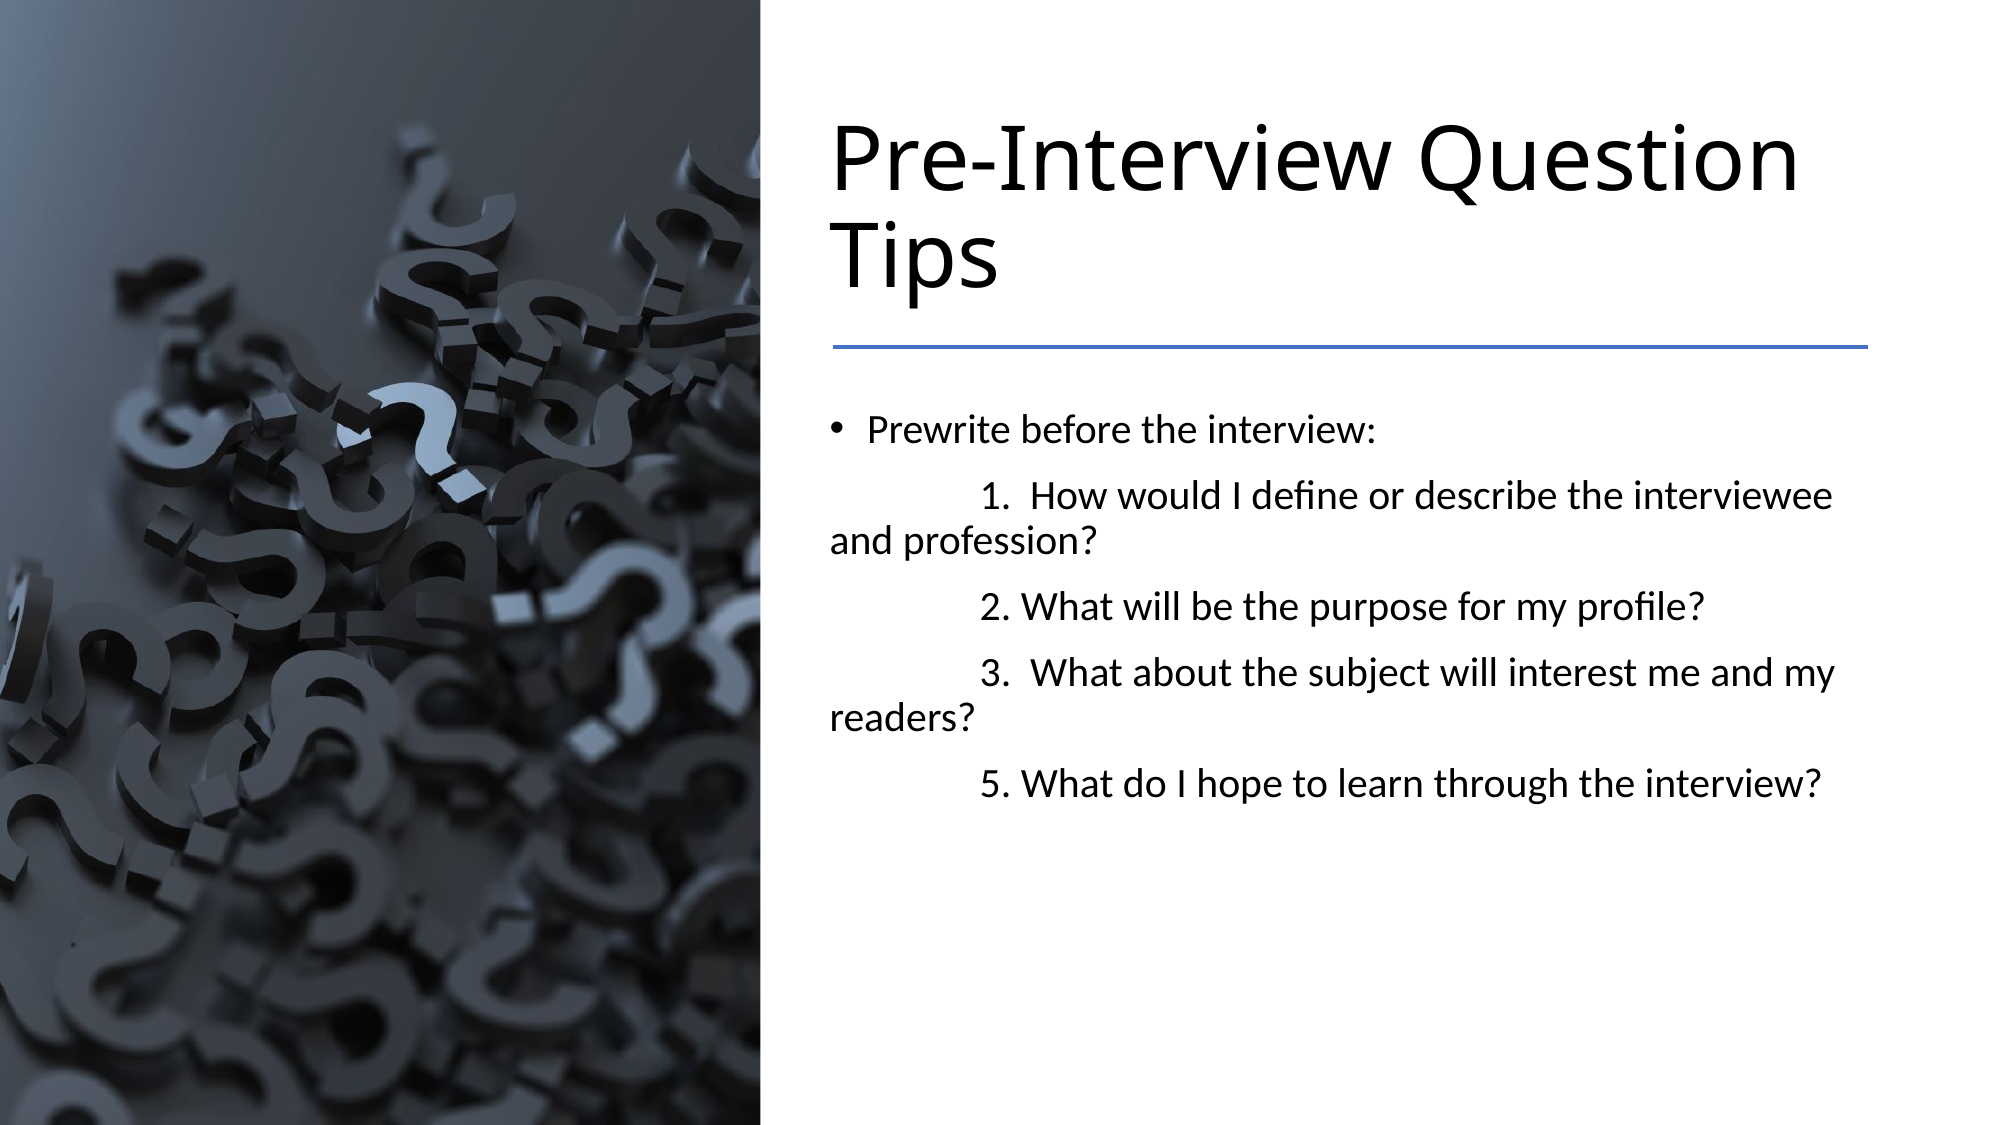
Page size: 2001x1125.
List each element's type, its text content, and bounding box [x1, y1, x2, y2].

picture [0, 0, 761, 1125]
list Prewrite before the interview: 1. How would I define or describe the interviewee and profession? 2. What will be the purpose for my profile? 3. What about the subject will interest me and my readers? 5. What do I hope to learn through the interview? [814, 399, 1895, 1021]
title Pre-Interview Question Tips [814, 103, 1895, 315]
